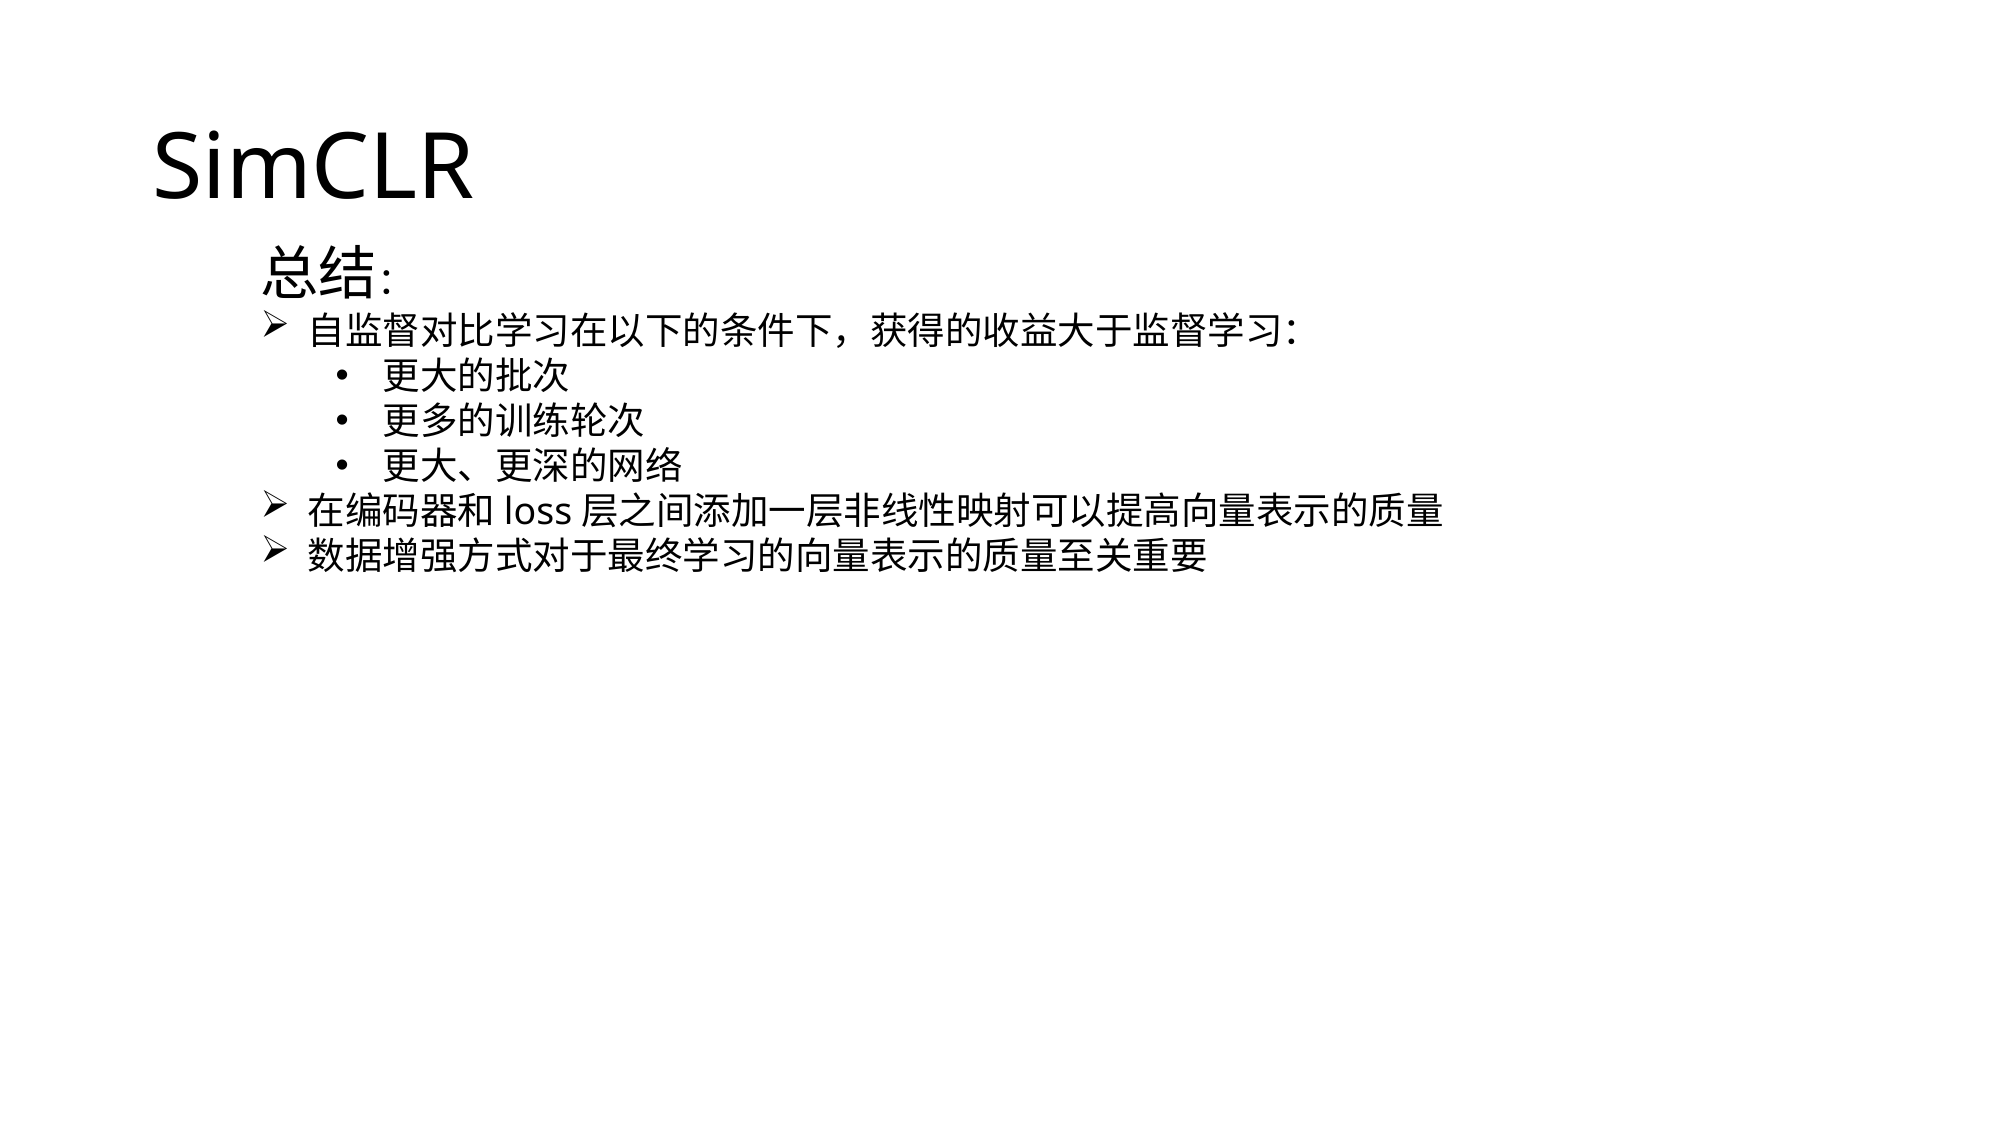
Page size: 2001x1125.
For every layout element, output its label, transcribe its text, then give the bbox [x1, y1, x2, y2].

title SimCLR [137, 59, 1863, 278]
text_box 总结： 自监督对比学习在以下的条件下，获得的收益大于监督学习： 更大的批次 更多的训练轮次 更大、更深的网络 在编码器和loss层之间添加一层非线性映射可以提高向量表示的质量 数据增强方式对于最终学习的向量表示的质量至关重要 [245, 229, 1755, 584]
